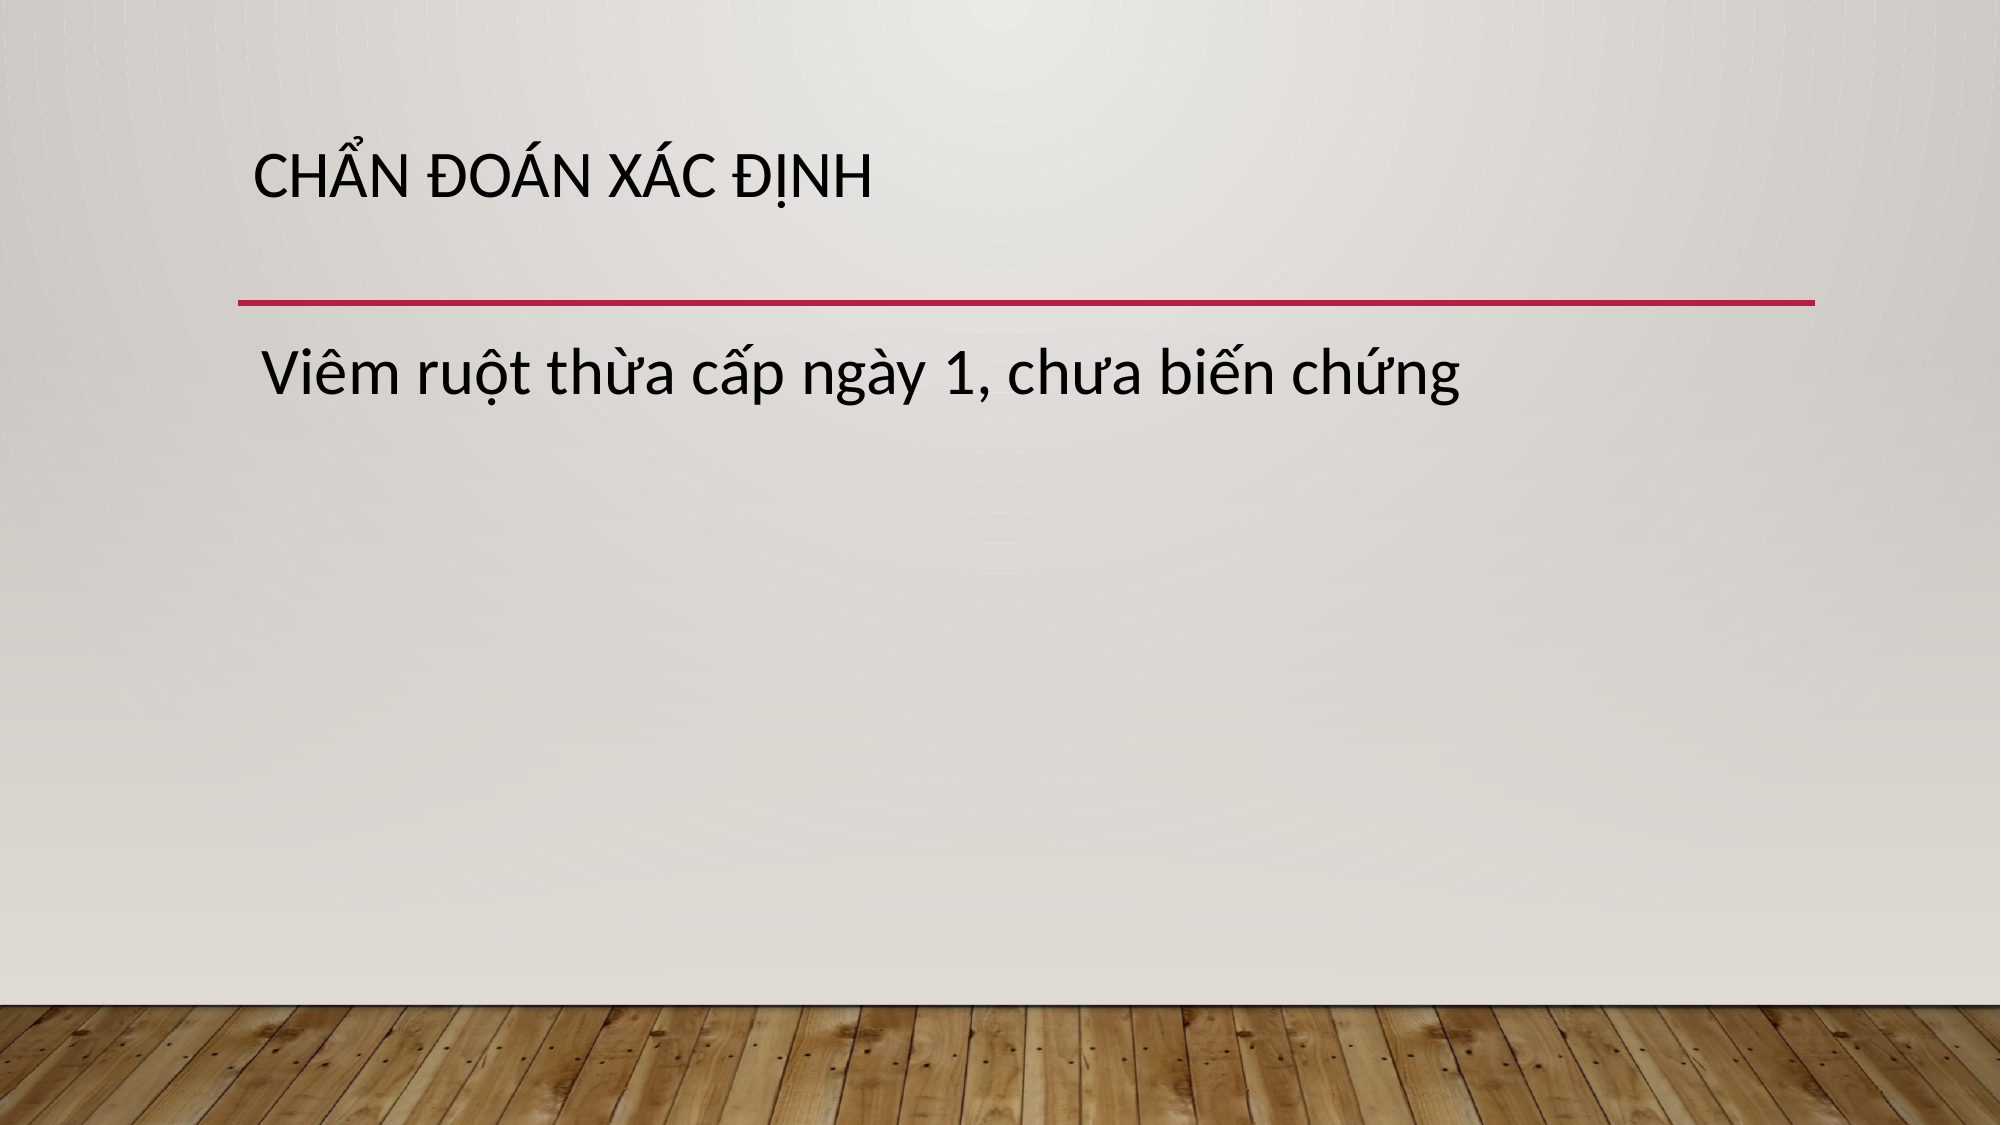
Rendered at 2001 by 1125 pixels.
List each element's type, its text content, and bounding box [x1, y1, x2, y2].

title CHẨN ĐOÁN XÁC ĐỊNH [238, 131, 1814, 305]
picture [0, 1005, 2000, 1125]
list Viêm ruột thừa cấp ngày 1, chưa biến chứng [0, 304, 1762, 885]
